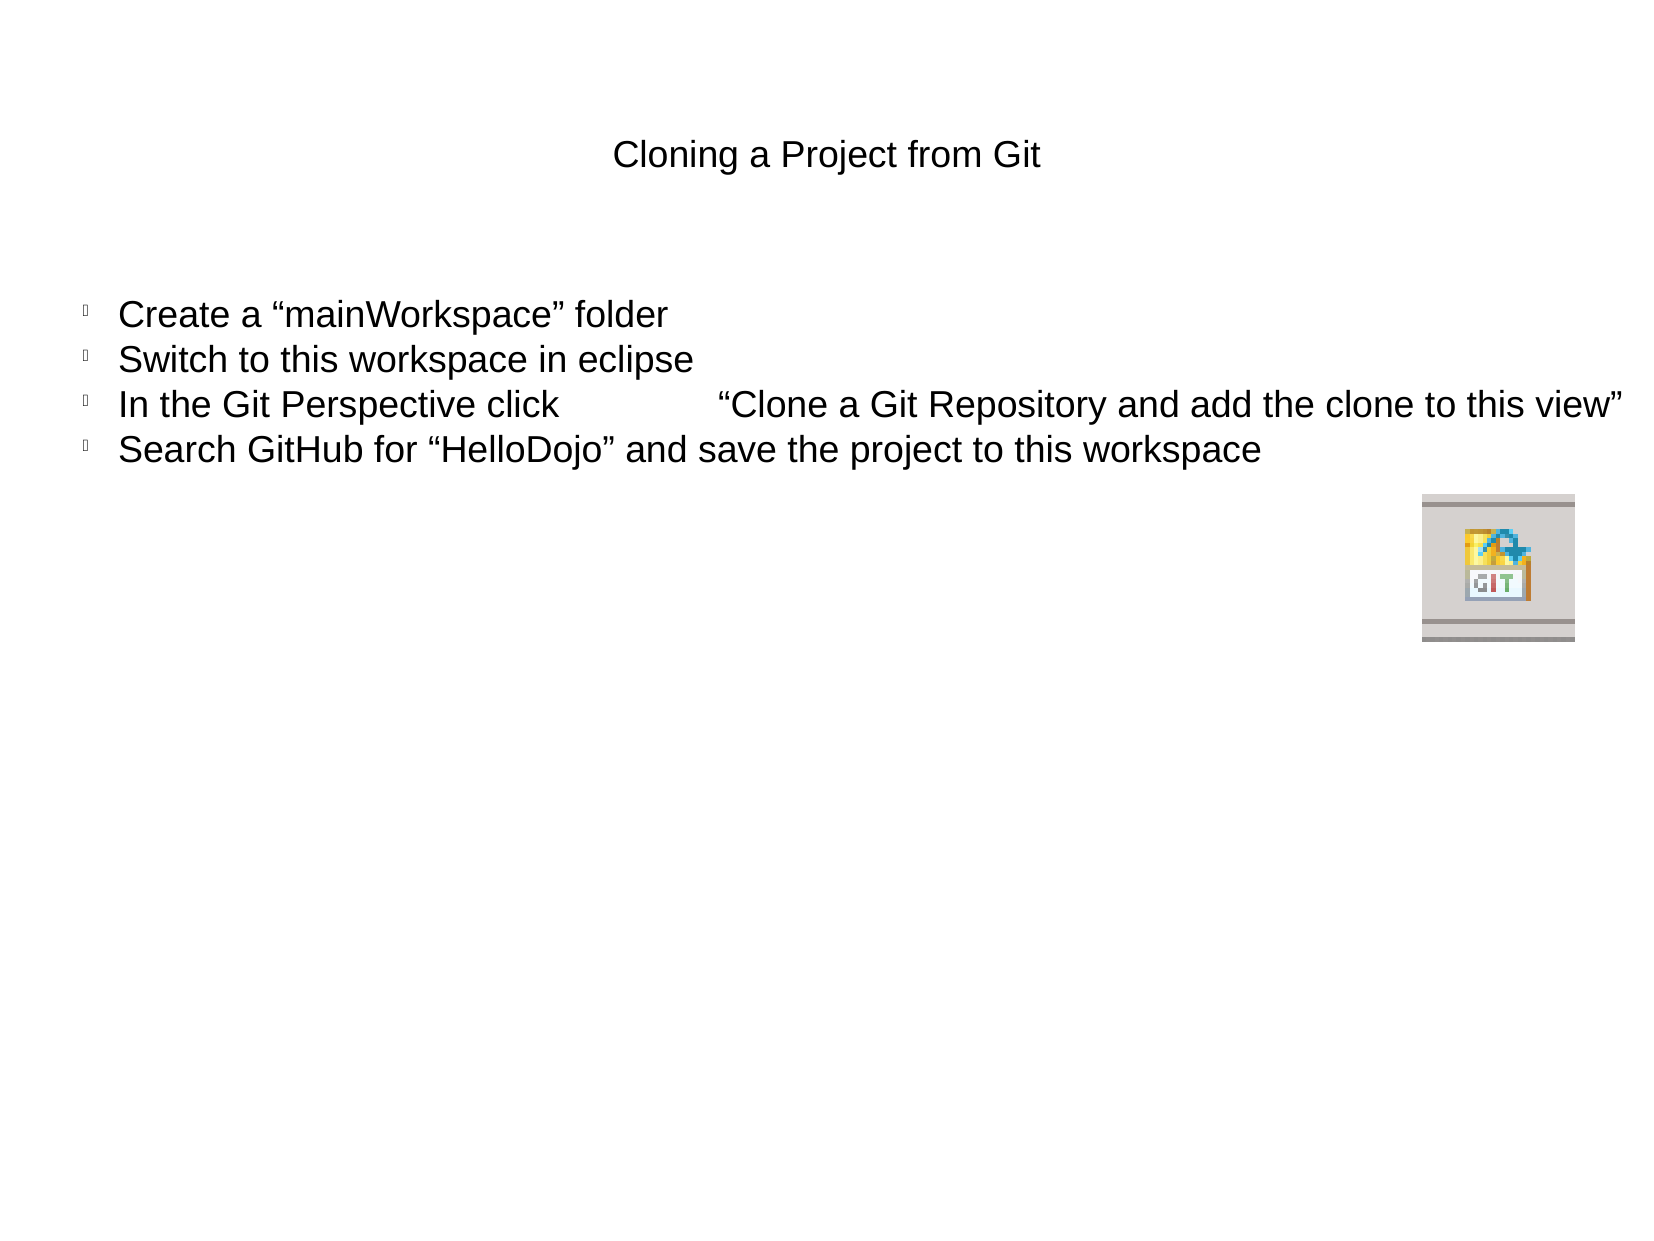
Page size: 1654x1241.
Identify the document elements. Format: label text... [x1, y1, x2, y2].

text_box Cloning a Project from Git [82, 49, 1571, 257]
text_box Create a “mainWorkspace” folder Switch to this workspace in eclipse In the Git Perspective click “Clone a Git Repository and add the clone to this view” Search GitHub for “HelloDojo” and save the project to this workspace [82, 290, 1538, 1010]
picture [1422, 494, 1576, 643]
